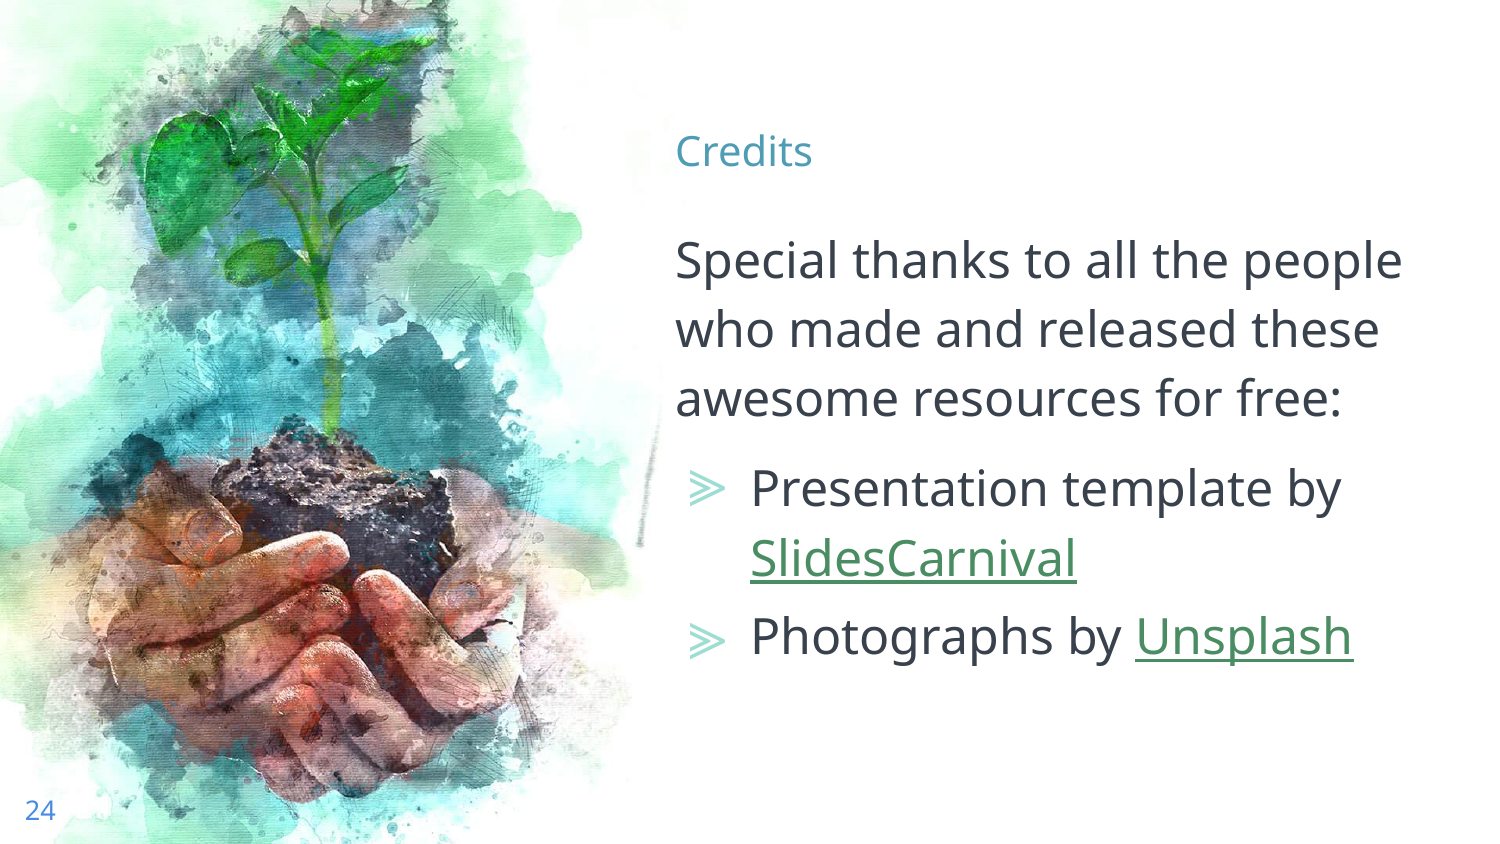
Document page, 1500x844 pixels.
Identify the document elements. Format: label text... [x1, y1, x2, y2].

list Special thanks to all the people who made and released these awesome resources for free: Presentation template by SlidesCarnival Photographs by Unsplash [675, 219, 1426, 780]
slide_number 24 [24, 779, 115, 844]
title Credits [675, 33, 1426, 175]
picture [0, 0, 1500, 844]
